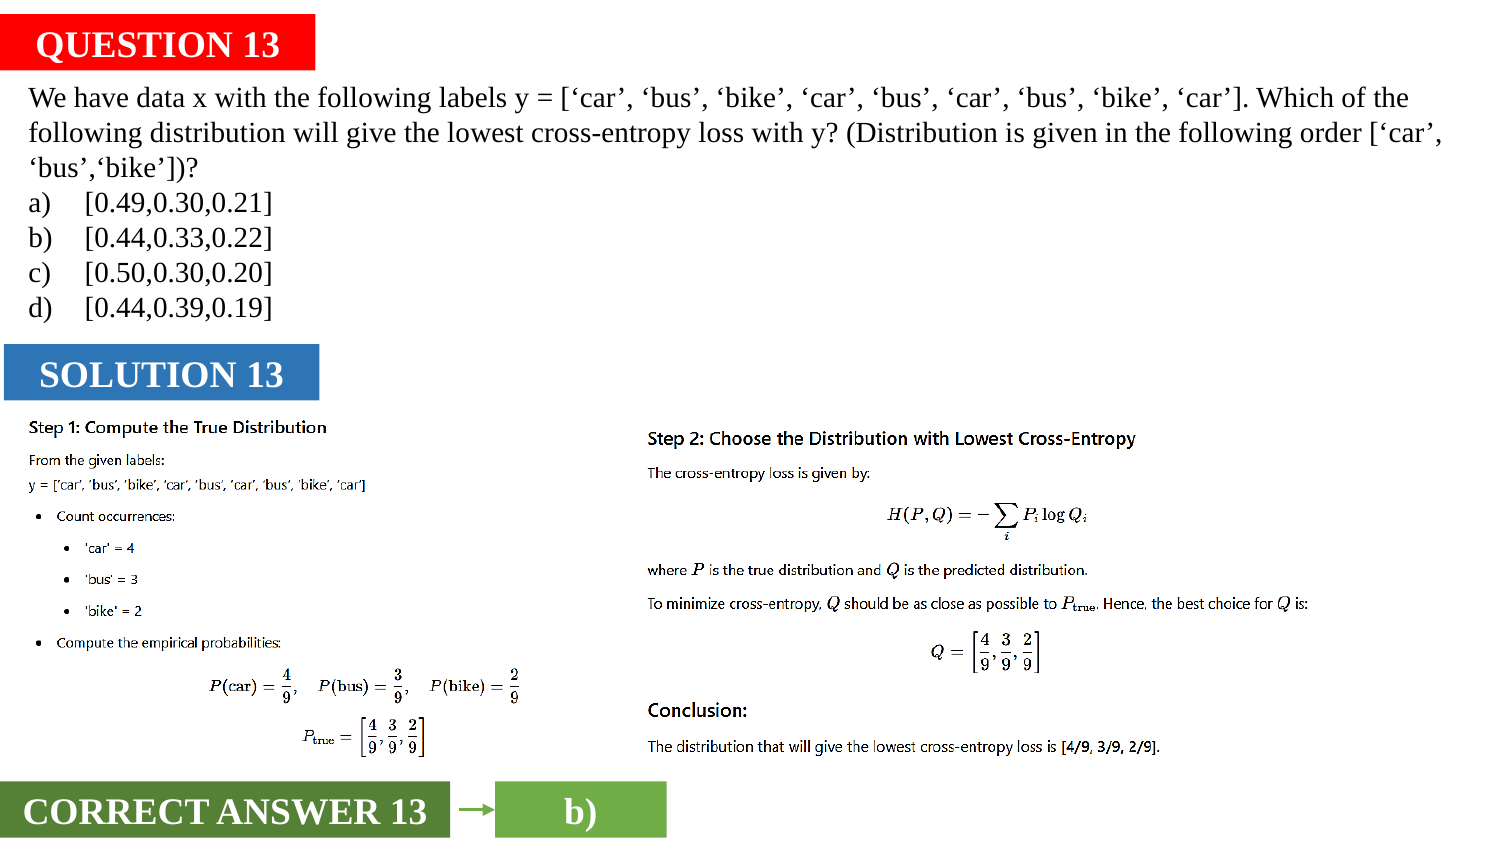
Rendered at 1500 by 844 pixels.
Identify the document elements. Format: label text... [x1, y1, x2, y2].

text_box CORRECT ANSWER 13 [0, 781, 451, 838]
text_box QUESTION 13 [0, 14, 316, 71]
text_box SOLUTION 13 [3, 344, 320, 401]
picture [638, 695, 1170, 762]
text_box We have data x with the following labels y = [‘car’, ‘bus’, ‘bike’, ‘car’, ‘bus’, ‘car’, ‘bus’, ‘bike’, ‘car’]. Which of the following distribution will give the lowest cross-entropy loss with y? (Distribution is given in the following order [‘car’, ‘bus’,‘bike’])? [0.49,0.30,0.21] [0.44,0.33,0.22] [0.50,0.30,0.20] [0.44,0.39,0.19] [13, 70, 1470, 331]
picture [13, 411, 545, 762]
picture [638, 421, 1315, 685]
text_box b) [495, 781, 667, 838]
